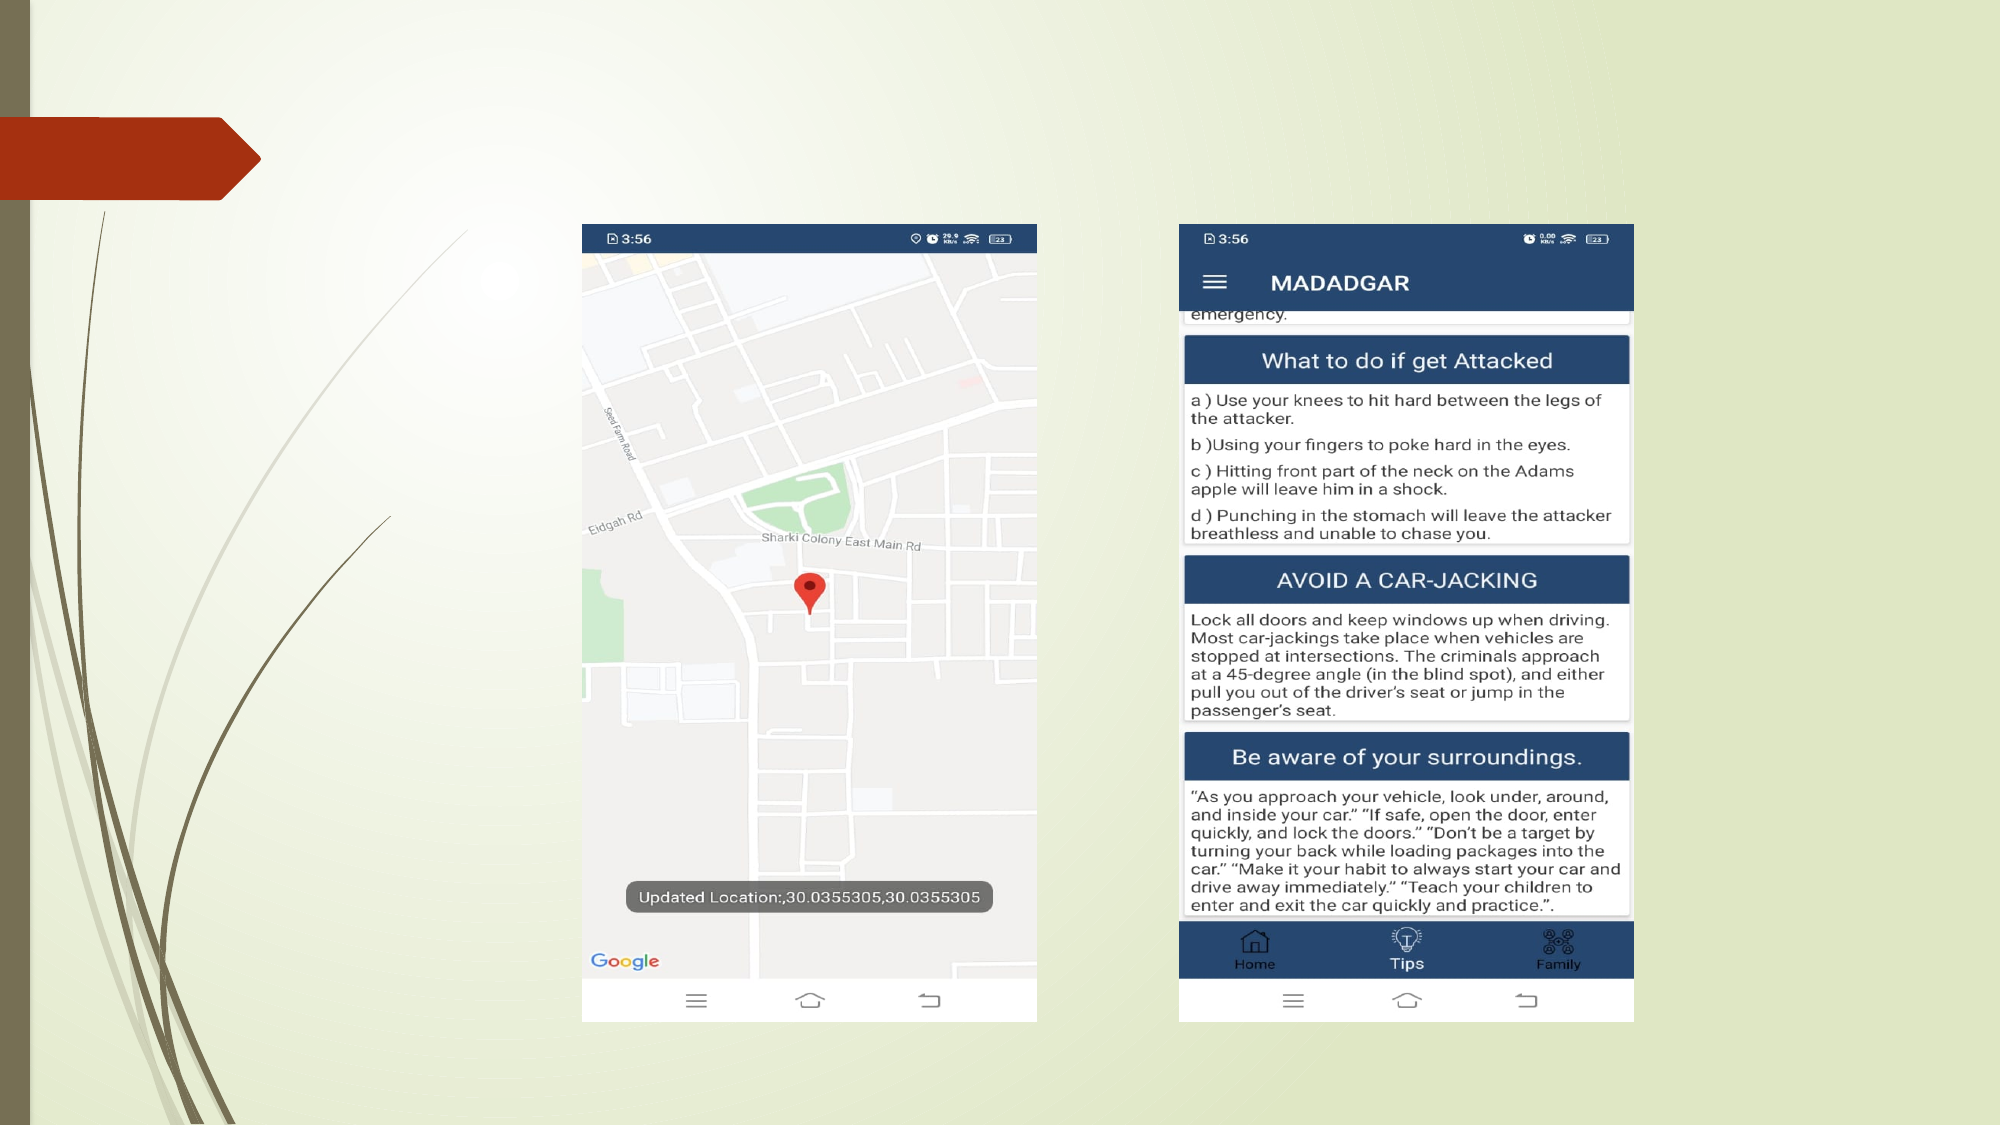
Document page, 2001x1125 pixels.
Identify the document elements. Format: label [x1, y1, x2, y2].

picture [582, 224, 1038, 1022]
picture [1179, 224, 1634, 1022]
